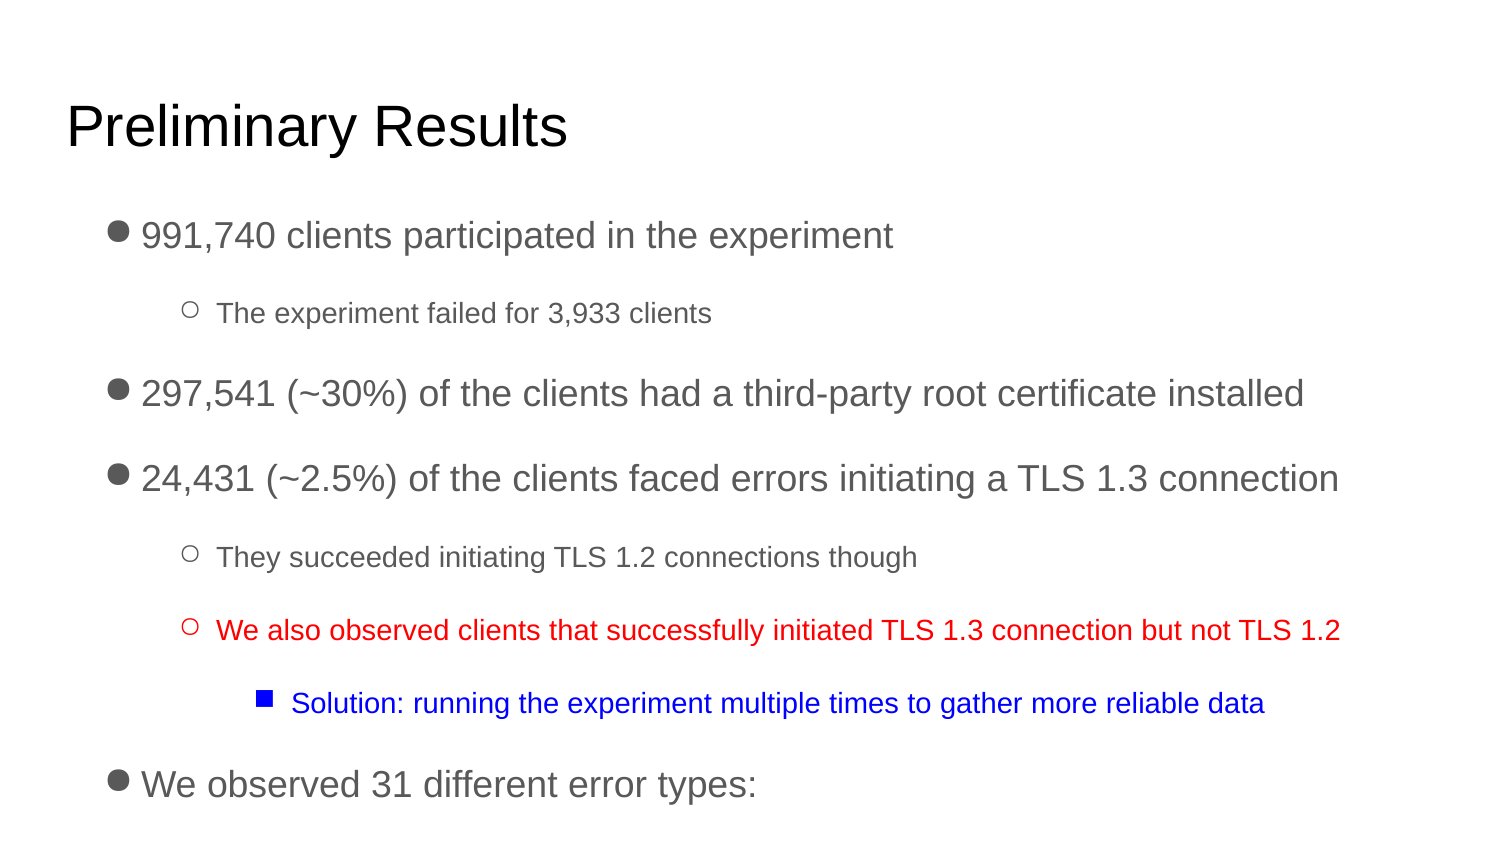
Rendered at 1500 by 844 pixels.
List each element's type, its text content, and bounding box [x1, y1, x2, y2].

title Preliminary Results [51, 72, 1449, 167]
list 991,740 clients participated in the experiment The experiment failed for 3,933 clients 297,541 (~30%) of the clients had a third-party root certificate installed 24,431 (~2.5%) of the clients faced errors initiating a TLS 1.3 connection They succeeded initiating TLS 1.2 connections though We also observed clients that successfully initiated TLS 1.3 connection but not TLS 1.2 Solution: running the experiment multiple times to gather more reliable data We observed 31 different error types: NS_ERROR_NET_INTERRUPT (The connection was established, but the data transfer was interrupted) SSL_ERROR_ACCESS_DENIED_ALERT (Peer received a valid certificate, but access was denied.) SSL_ERROR_RX_UNEXPECTED_APPLICATION_DATA (SSL received an unexpected Application Data record.) SEC_ERROR_UNKNOWN_ISSUER (Peer's Certificate issuer is not recognized.) SSL_ERROR_RX_RECORD_TOO_LONG (SSL received a record that exceeded the maximum permissible length.) [51, 189, 1449, 750]
